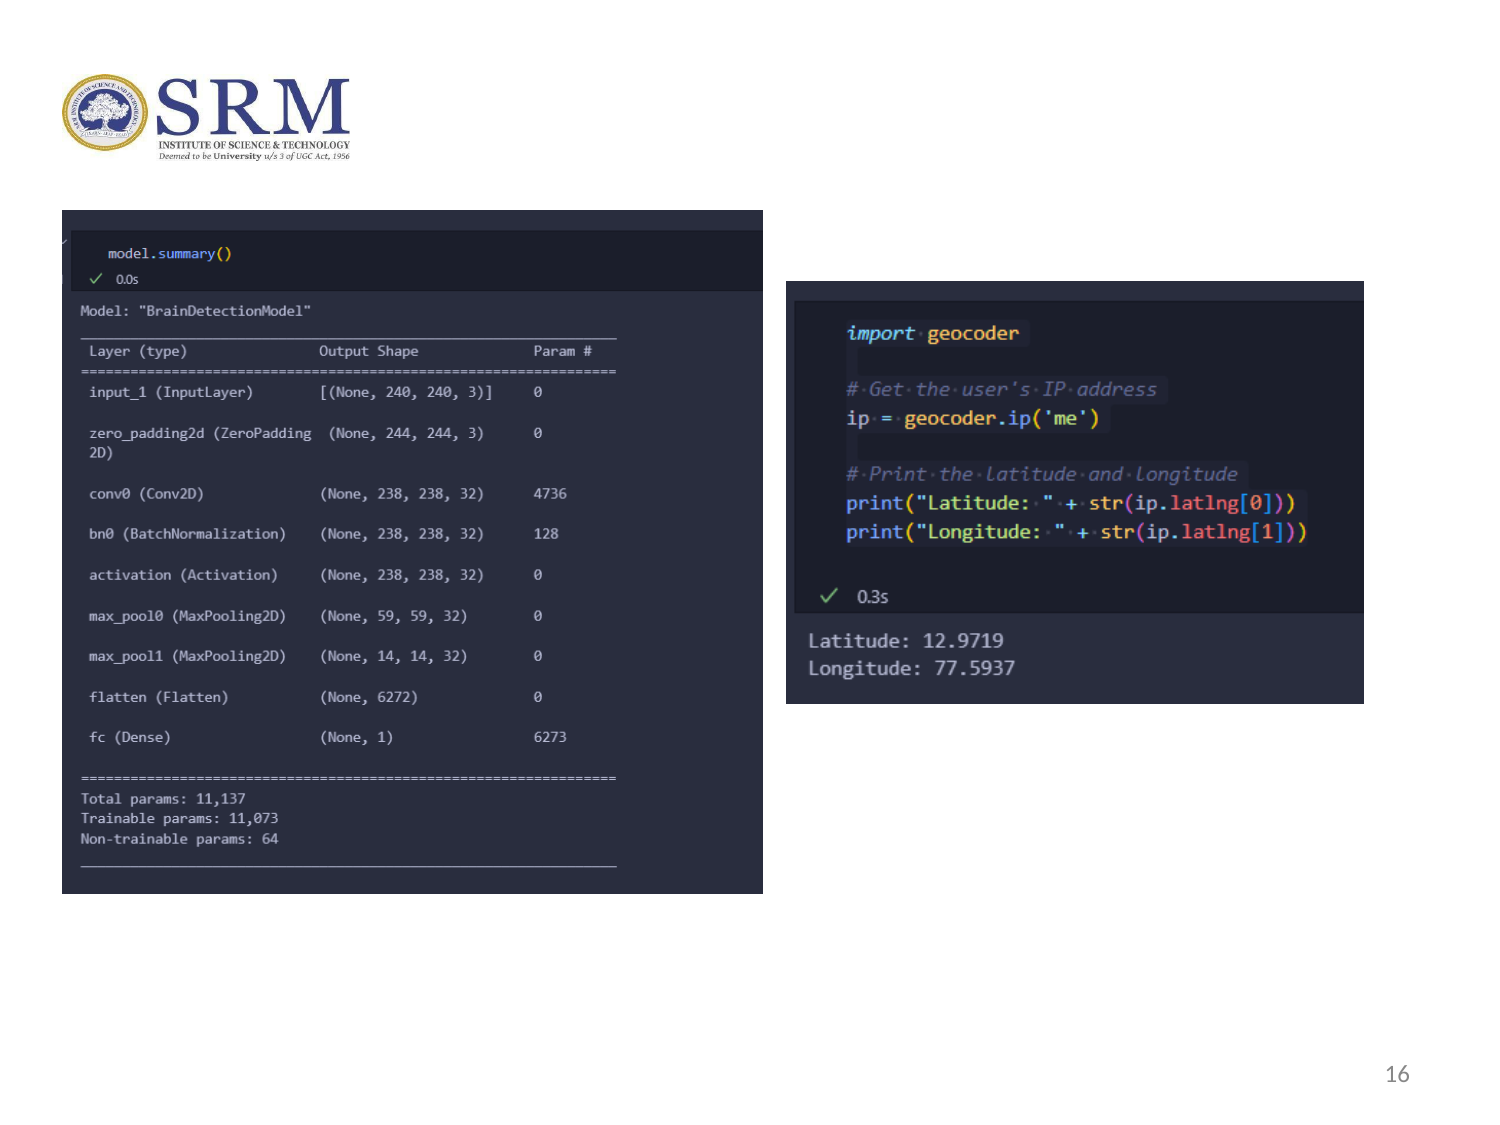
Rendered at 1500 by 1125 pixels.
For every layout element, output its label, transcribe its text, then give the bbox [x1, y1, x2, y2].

picture [62, 209, 763, 895]
picture [62, 74, 350, 162]
slide_number 16 [1074, 1042, 1425, 1103]
picture [785, 281, 1364, 705]
